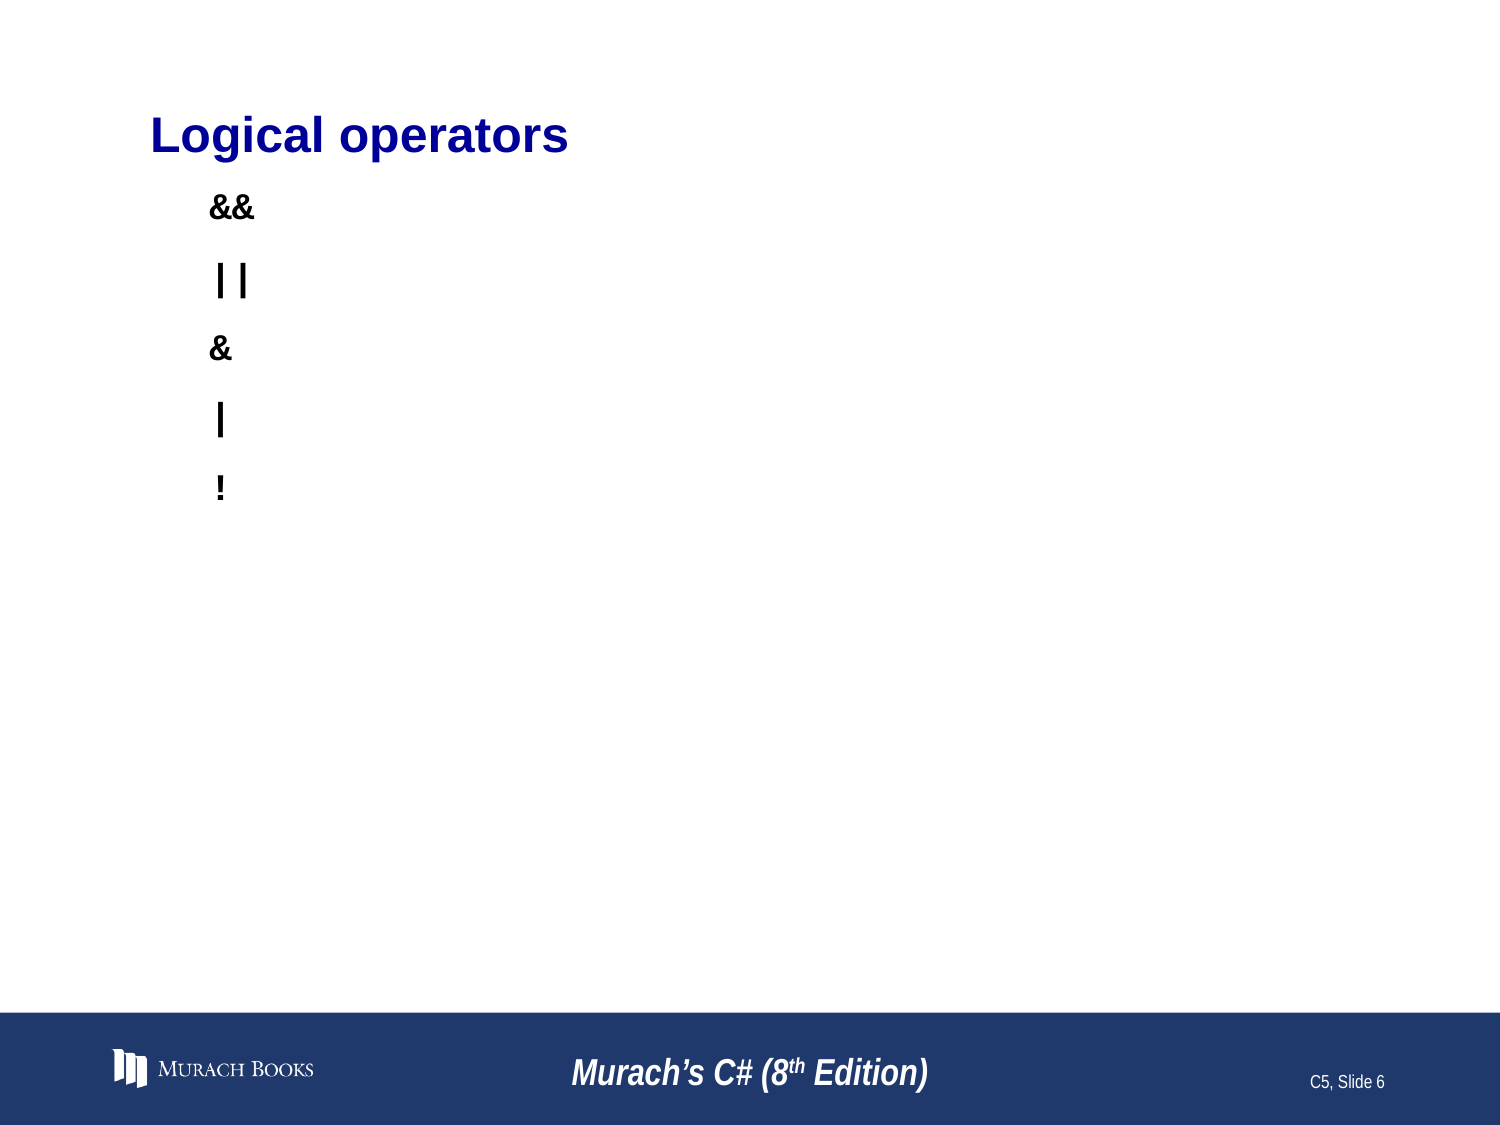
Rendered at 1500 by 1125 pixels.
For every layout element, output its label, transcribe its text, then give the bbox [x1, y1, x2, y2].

title Logical operators [150, 102, 1350, 164]
slide_number C5, Slide 6 [1087, 1025, 1400, 1100]
list && || & | ! [137, 174, 1350, 975]
slide_number Murach’s C# (8th Edition) [450, 1025, 1050, 1100]
footer [12, 1025, 450, 1100]
